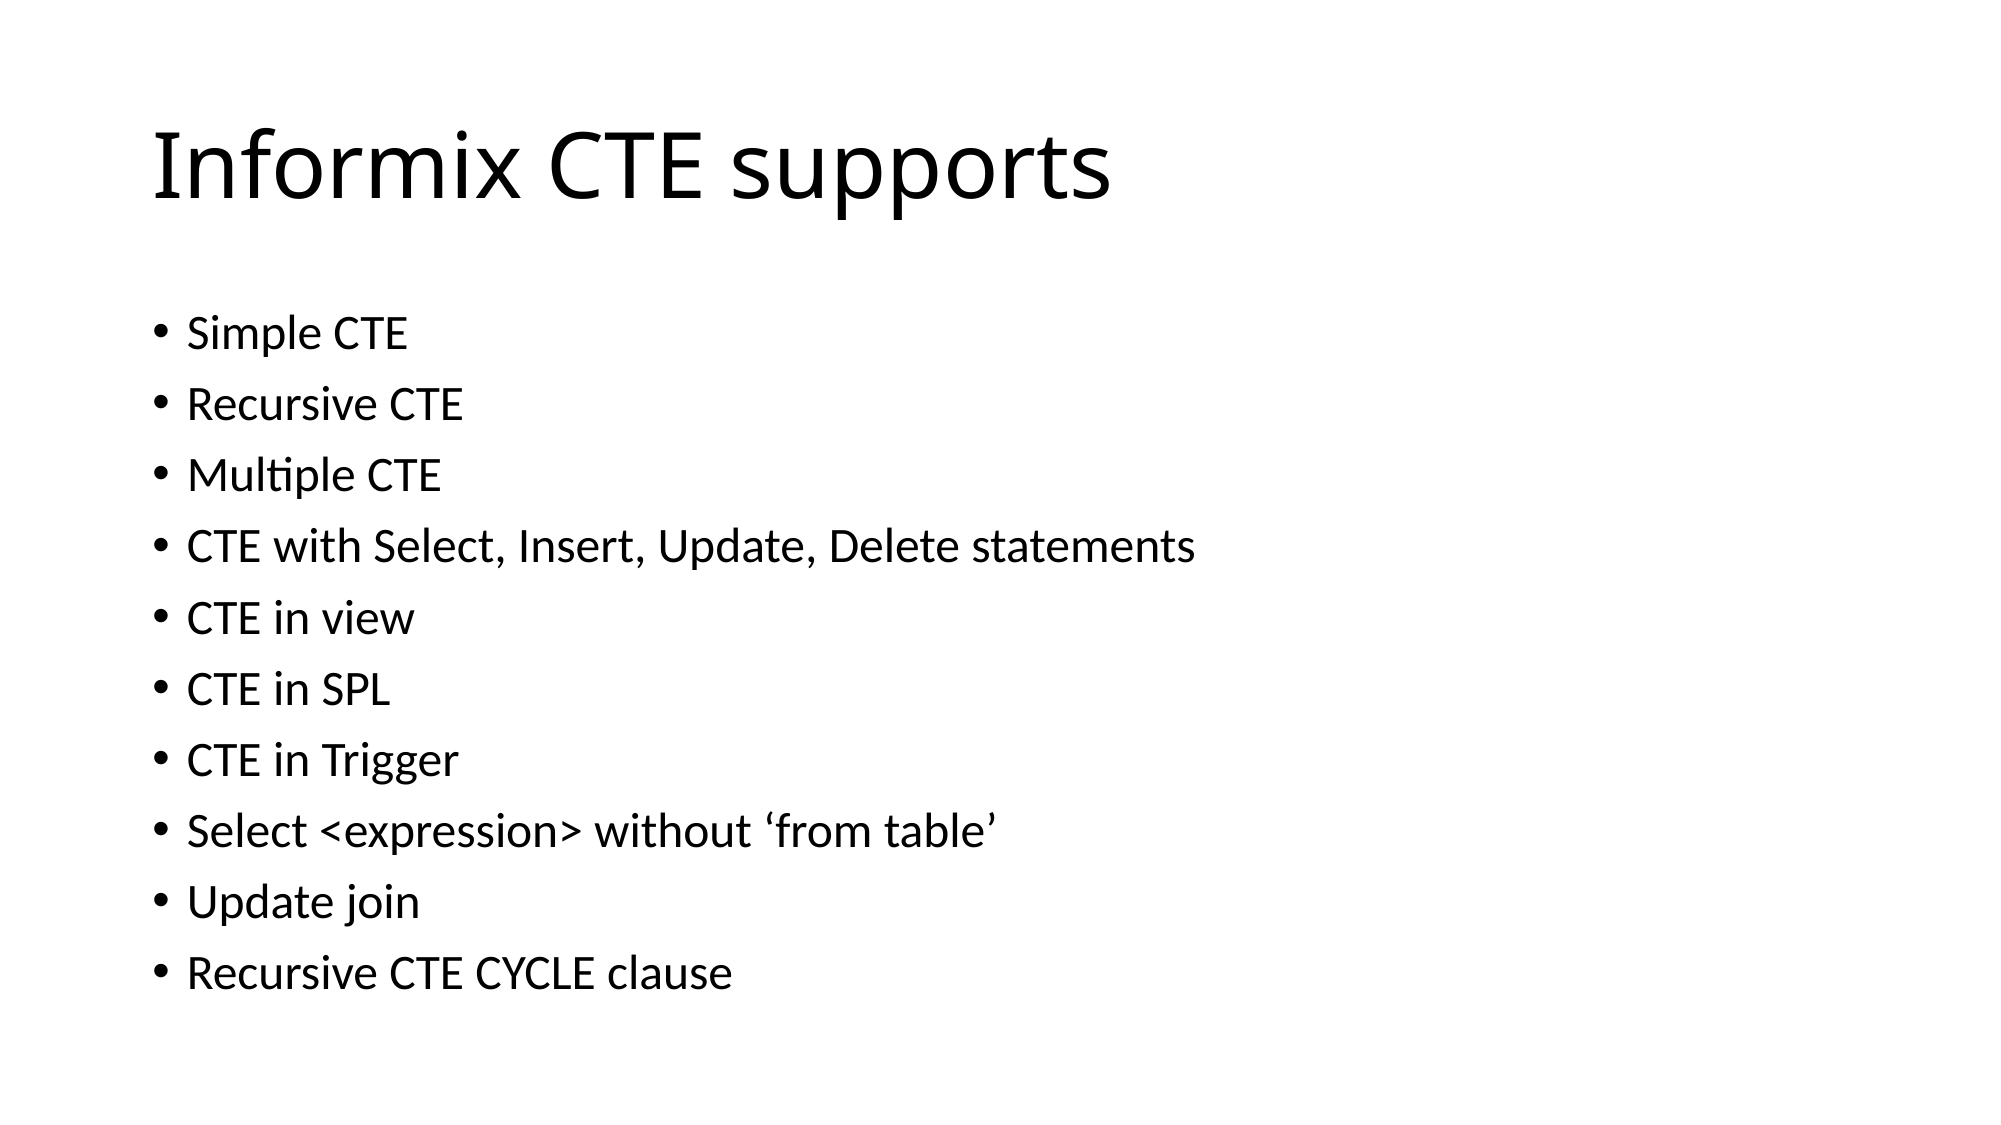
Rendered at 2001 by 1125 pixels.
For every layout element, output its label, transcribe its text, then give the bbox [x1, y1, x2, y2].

title Informix CTE supports [137, 59, 1863, 278]
list Simple CTE Recursive CTE Multiple CTE CTE with Select, Insert, Update, Delete statements CTE in view CTE in SPL CTE in Trigger Select <expression> without ‘from table’ Update join Recursive CTE CYCLE clause [137, 299, 1863, 1014]
